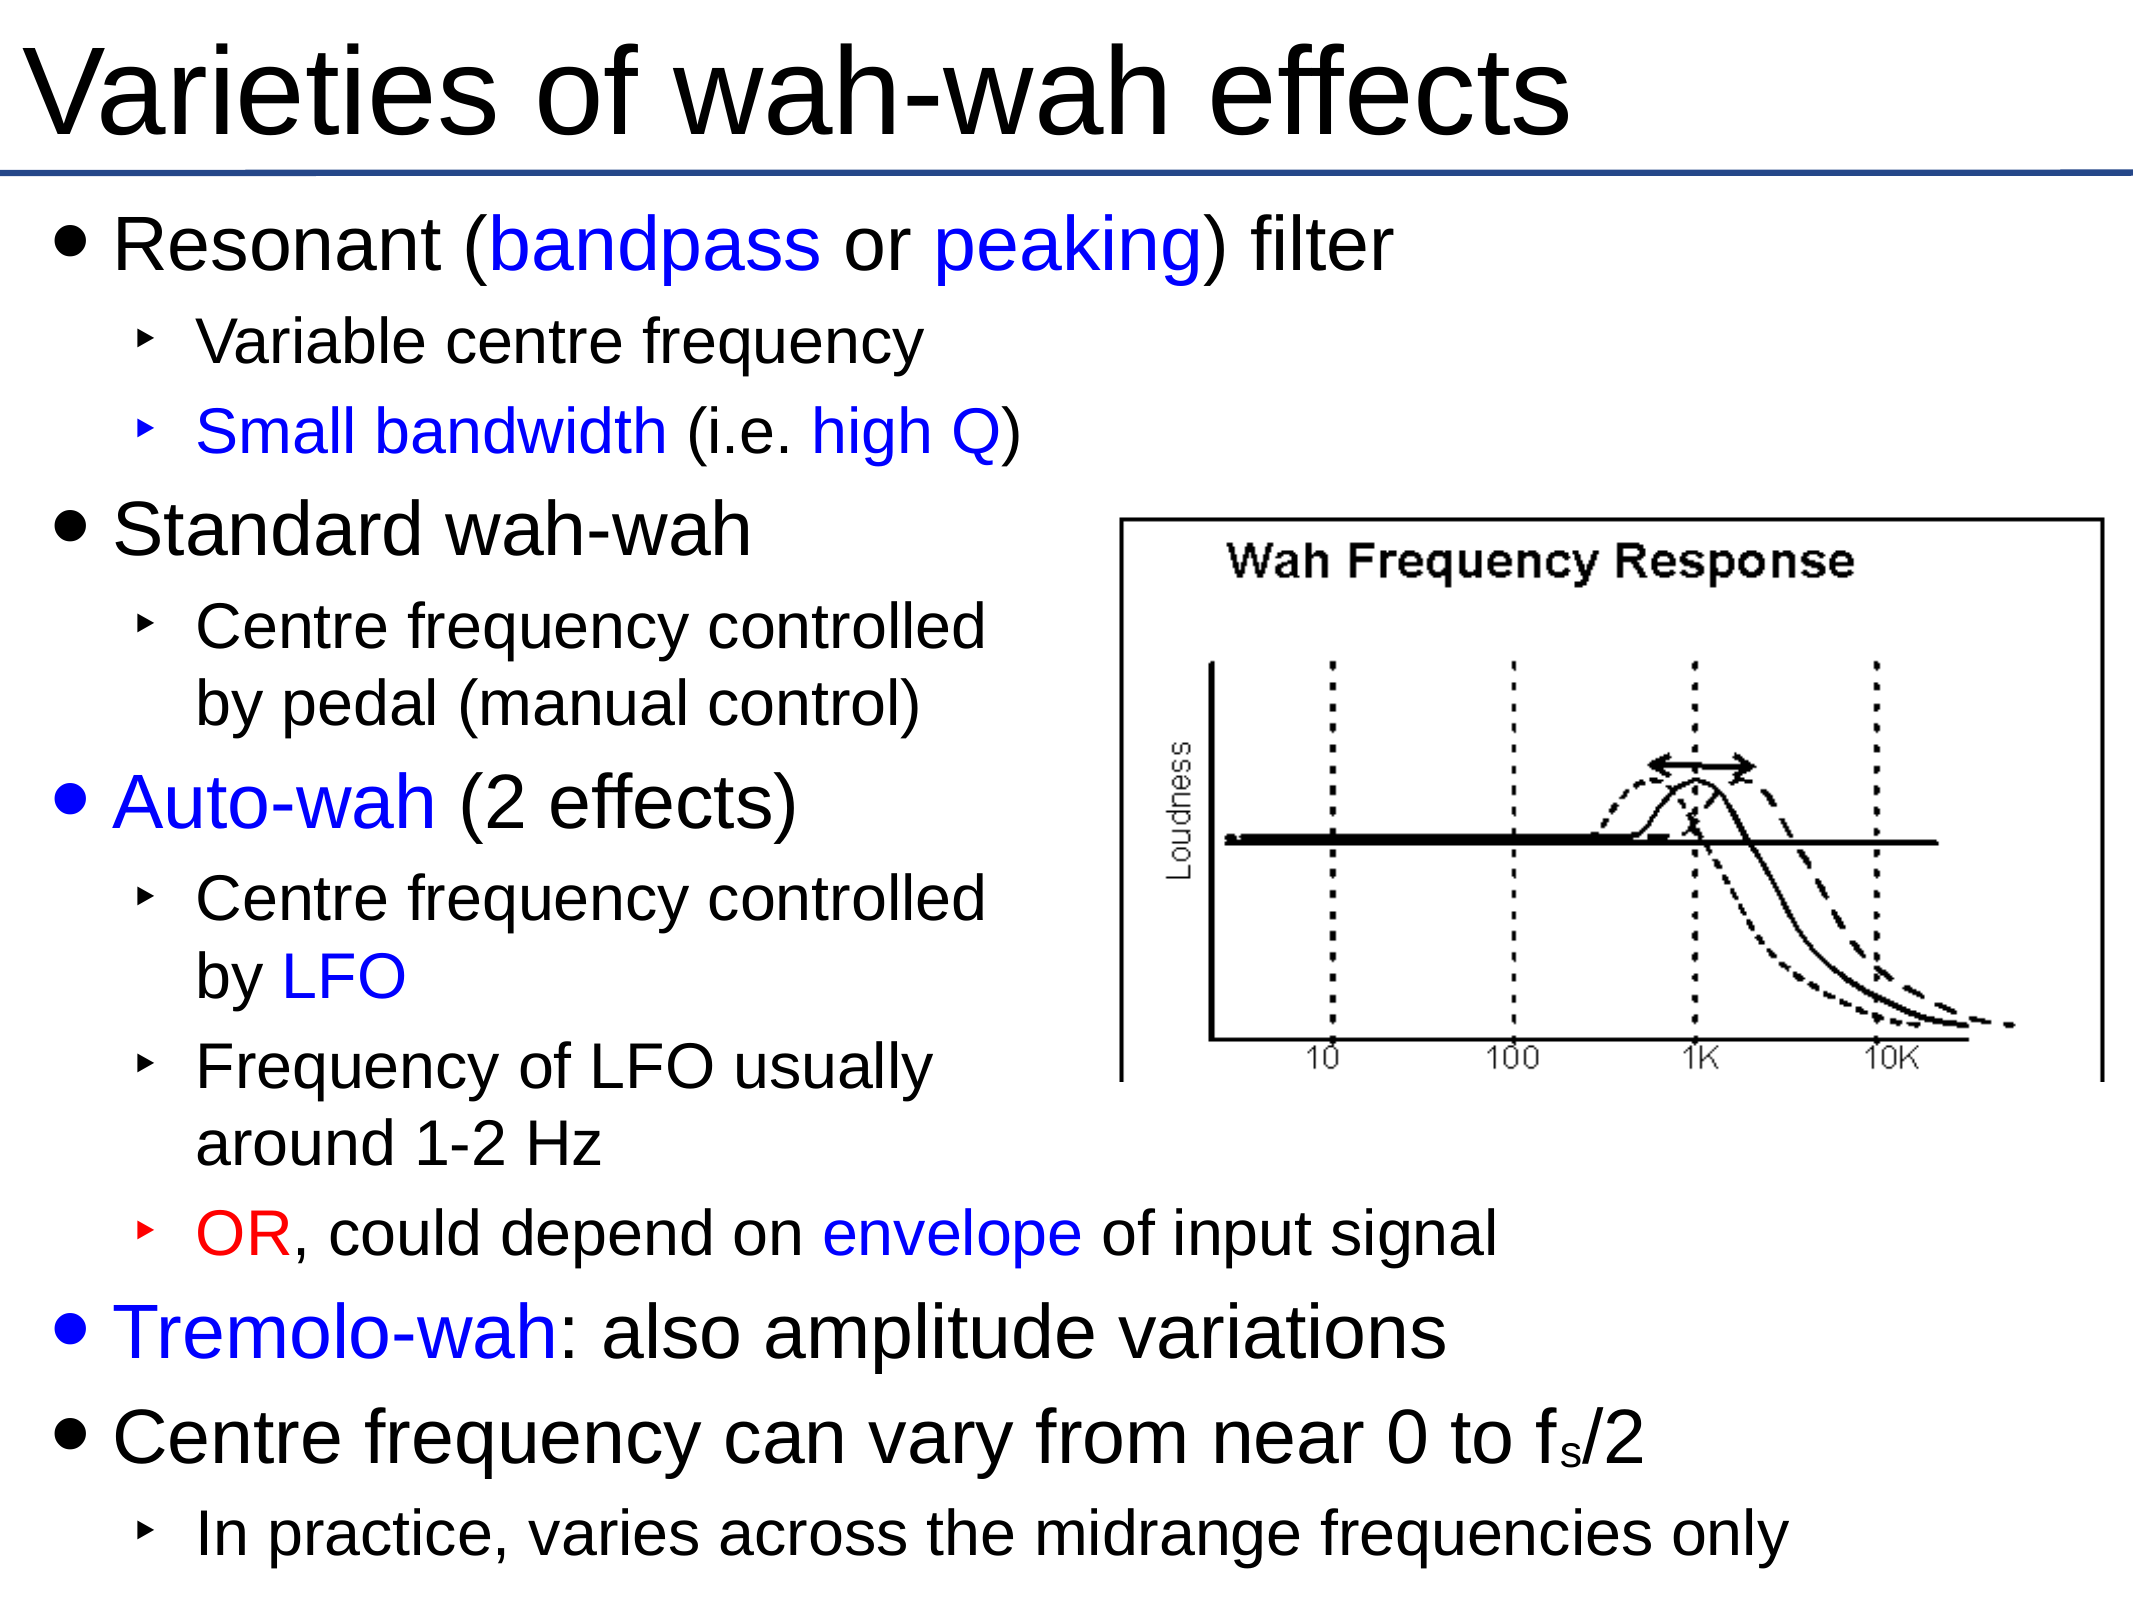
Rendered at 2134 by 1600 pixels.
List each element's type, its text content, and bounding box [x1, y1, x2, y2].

title Varieties of wah-wah effects [14, 7, 2118, 161]
picture [1118, 516, 2107, 1082]
list Resonant (bandpass or peaking) filter Variable centre frequency Small bandwidth (i.e. high Q) Standard wah-wah Centre frequency controlled by pedal (manual control) Auto-wah (2 effects) Centre frequency controlled by LFO Frequency of LFO usually around 1-2 Hz OR, could depend on envelope of input signal Tremolo-wah: also amplitude variations Centre frequency can vary from near 0 to fs/2 In practice, varies across the midrange frequencies only [0, 184, 2122, 1588]
